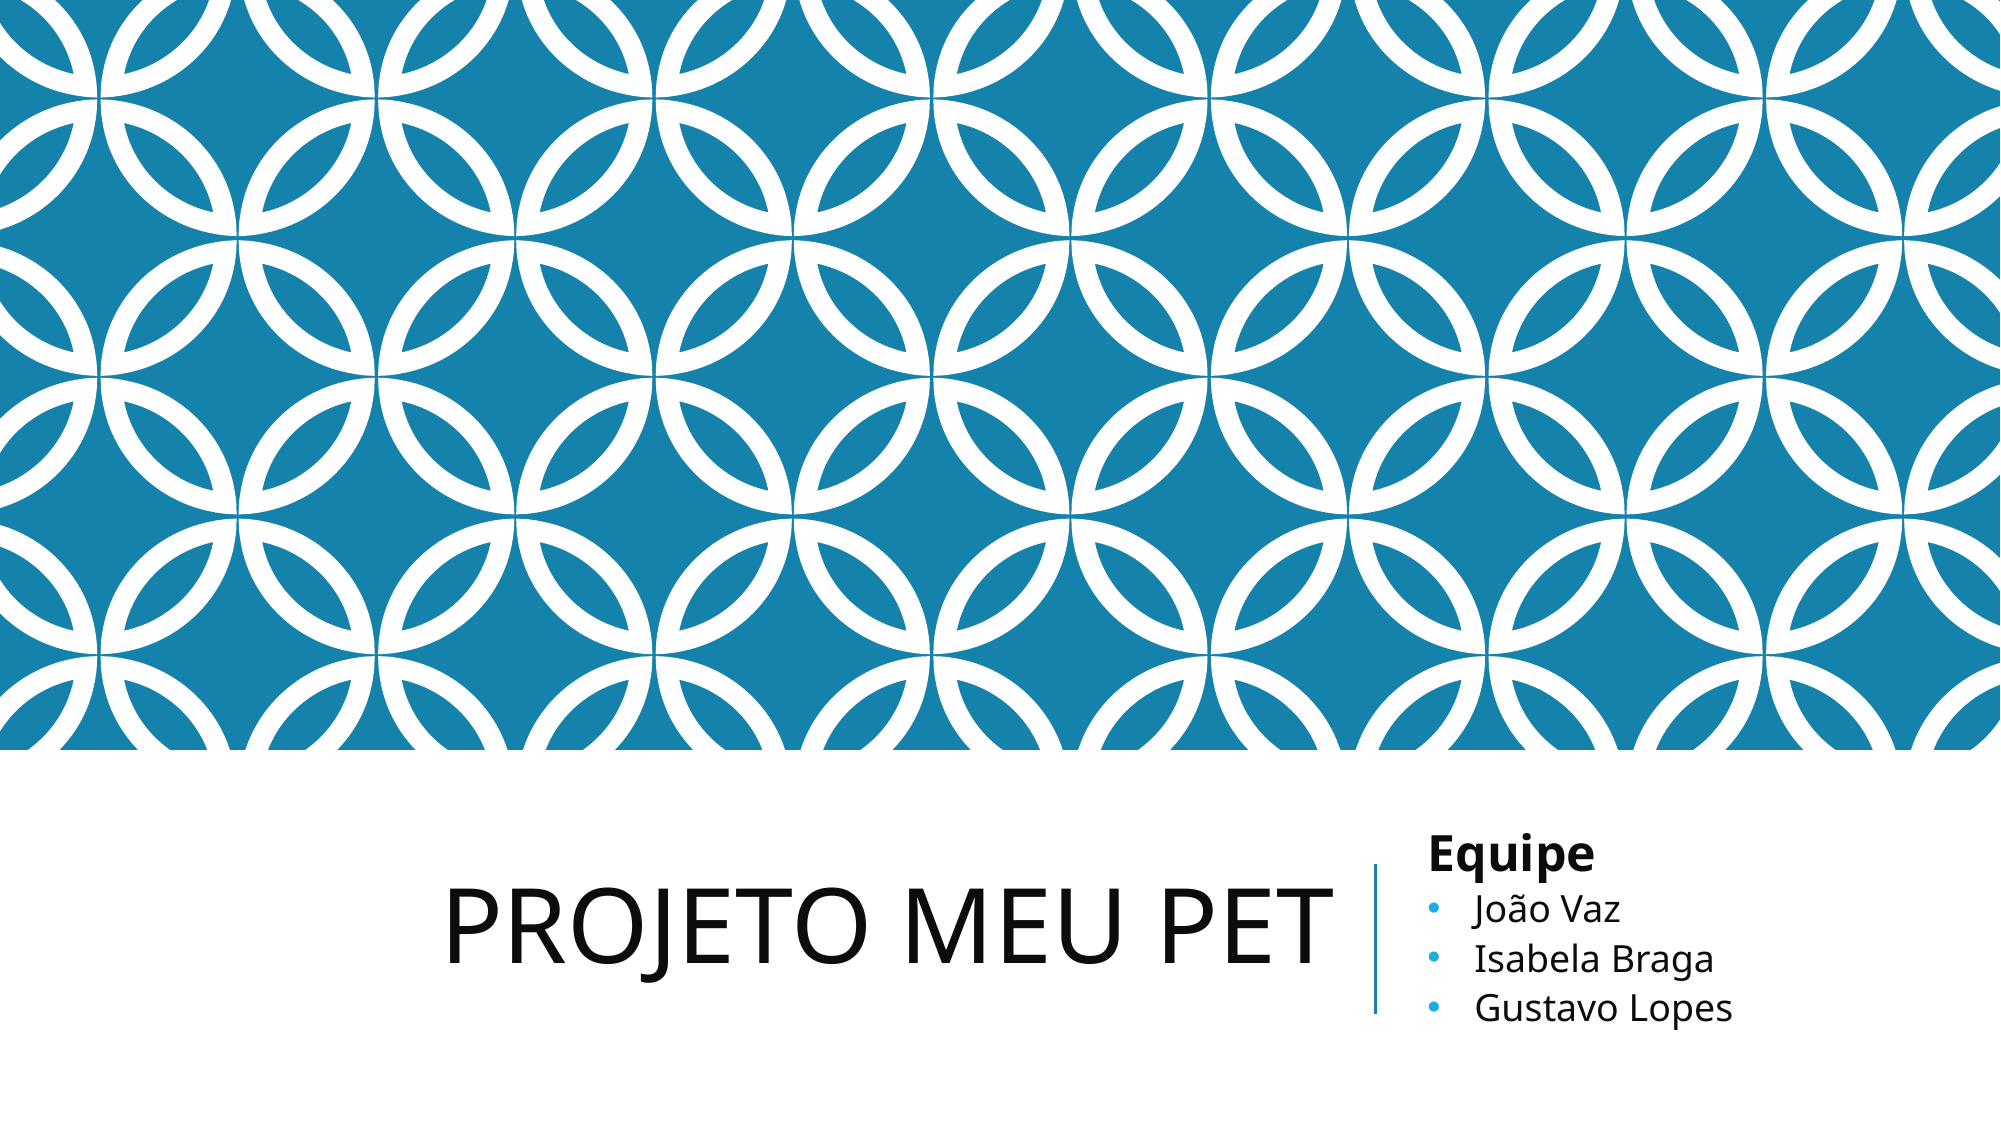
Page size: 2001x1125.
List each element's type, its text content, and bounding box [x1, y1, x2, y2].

subtitle Equipe João Vaz Isabela Braga Gustavo Lopes [1412, 813, 1938, 1054]
title PROJETO MEU PET [75, 813, 1350, 1054]
